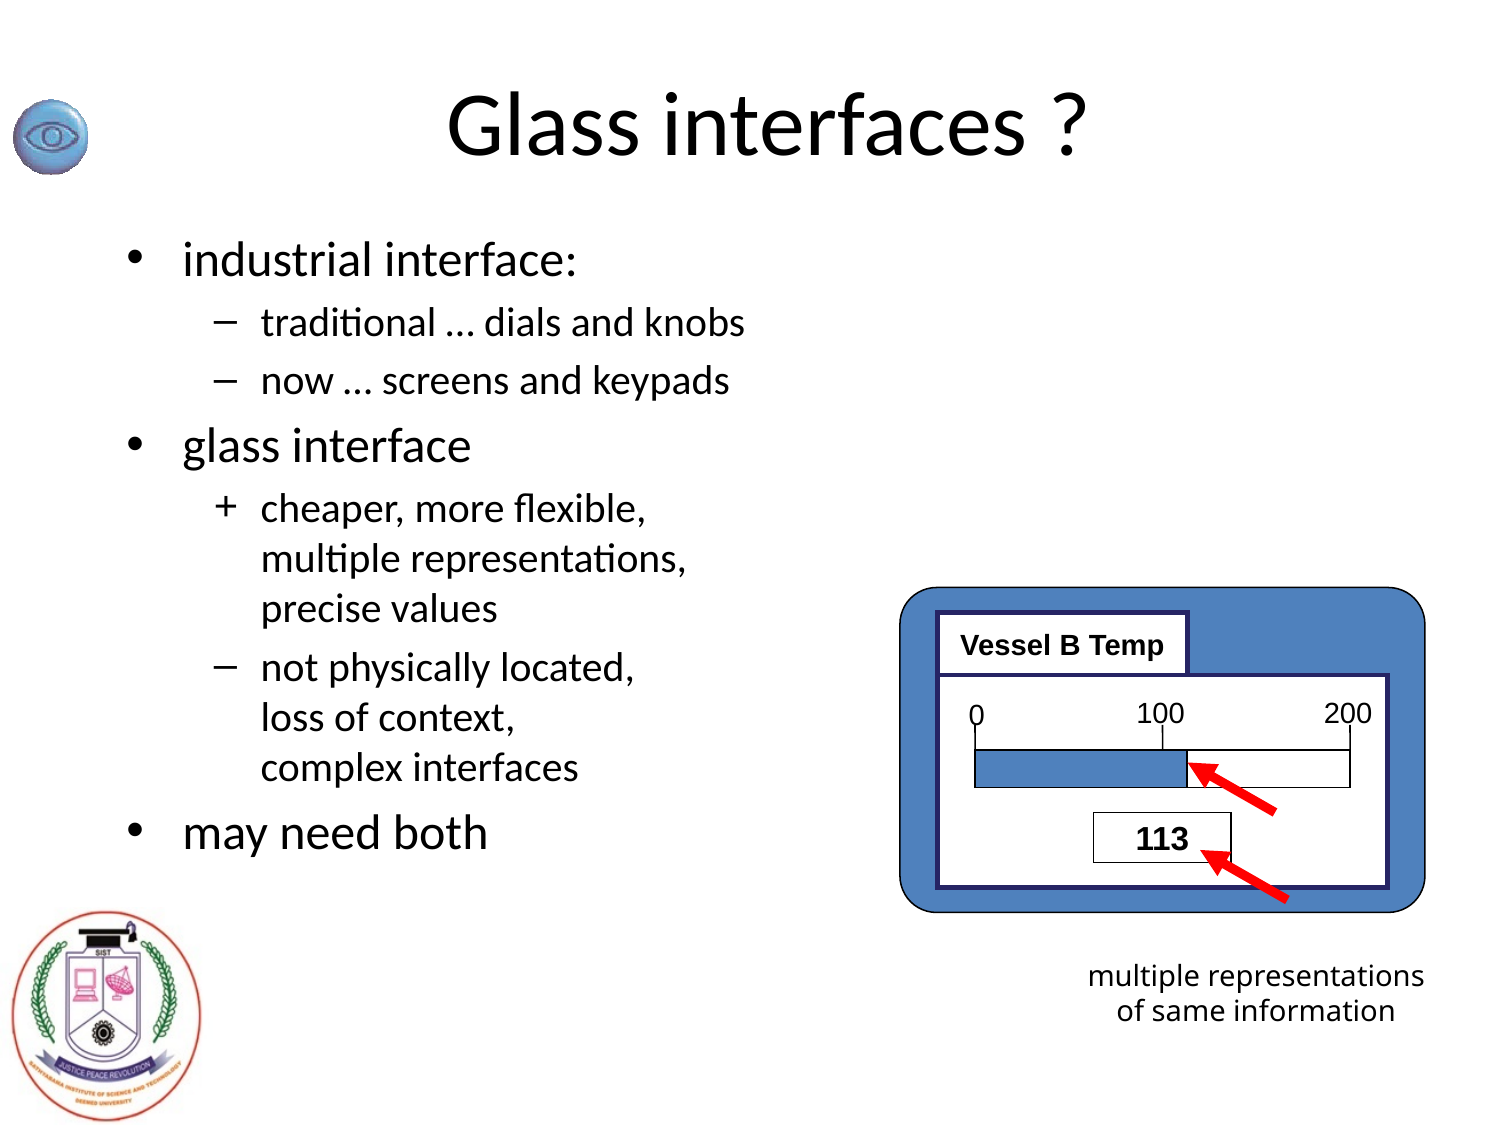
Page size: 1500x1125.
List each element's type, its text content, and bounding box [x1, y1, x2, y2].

title Glass interfaces ? [100, 37, 1438, 200]
list industrial interface: traditional … dials and knobs now … screens and keypads glass interface cheaper, more flexible, multiple representations, precise values not physically located, loss of context, complex interfaces may need both [111, 218, 1449, 957]
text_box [1062, 762, 1451, 1037]
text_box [899, 587, 1426, 913]
picture [13, 99, 88, 176]
picture [0, 907, 213, 1125]
